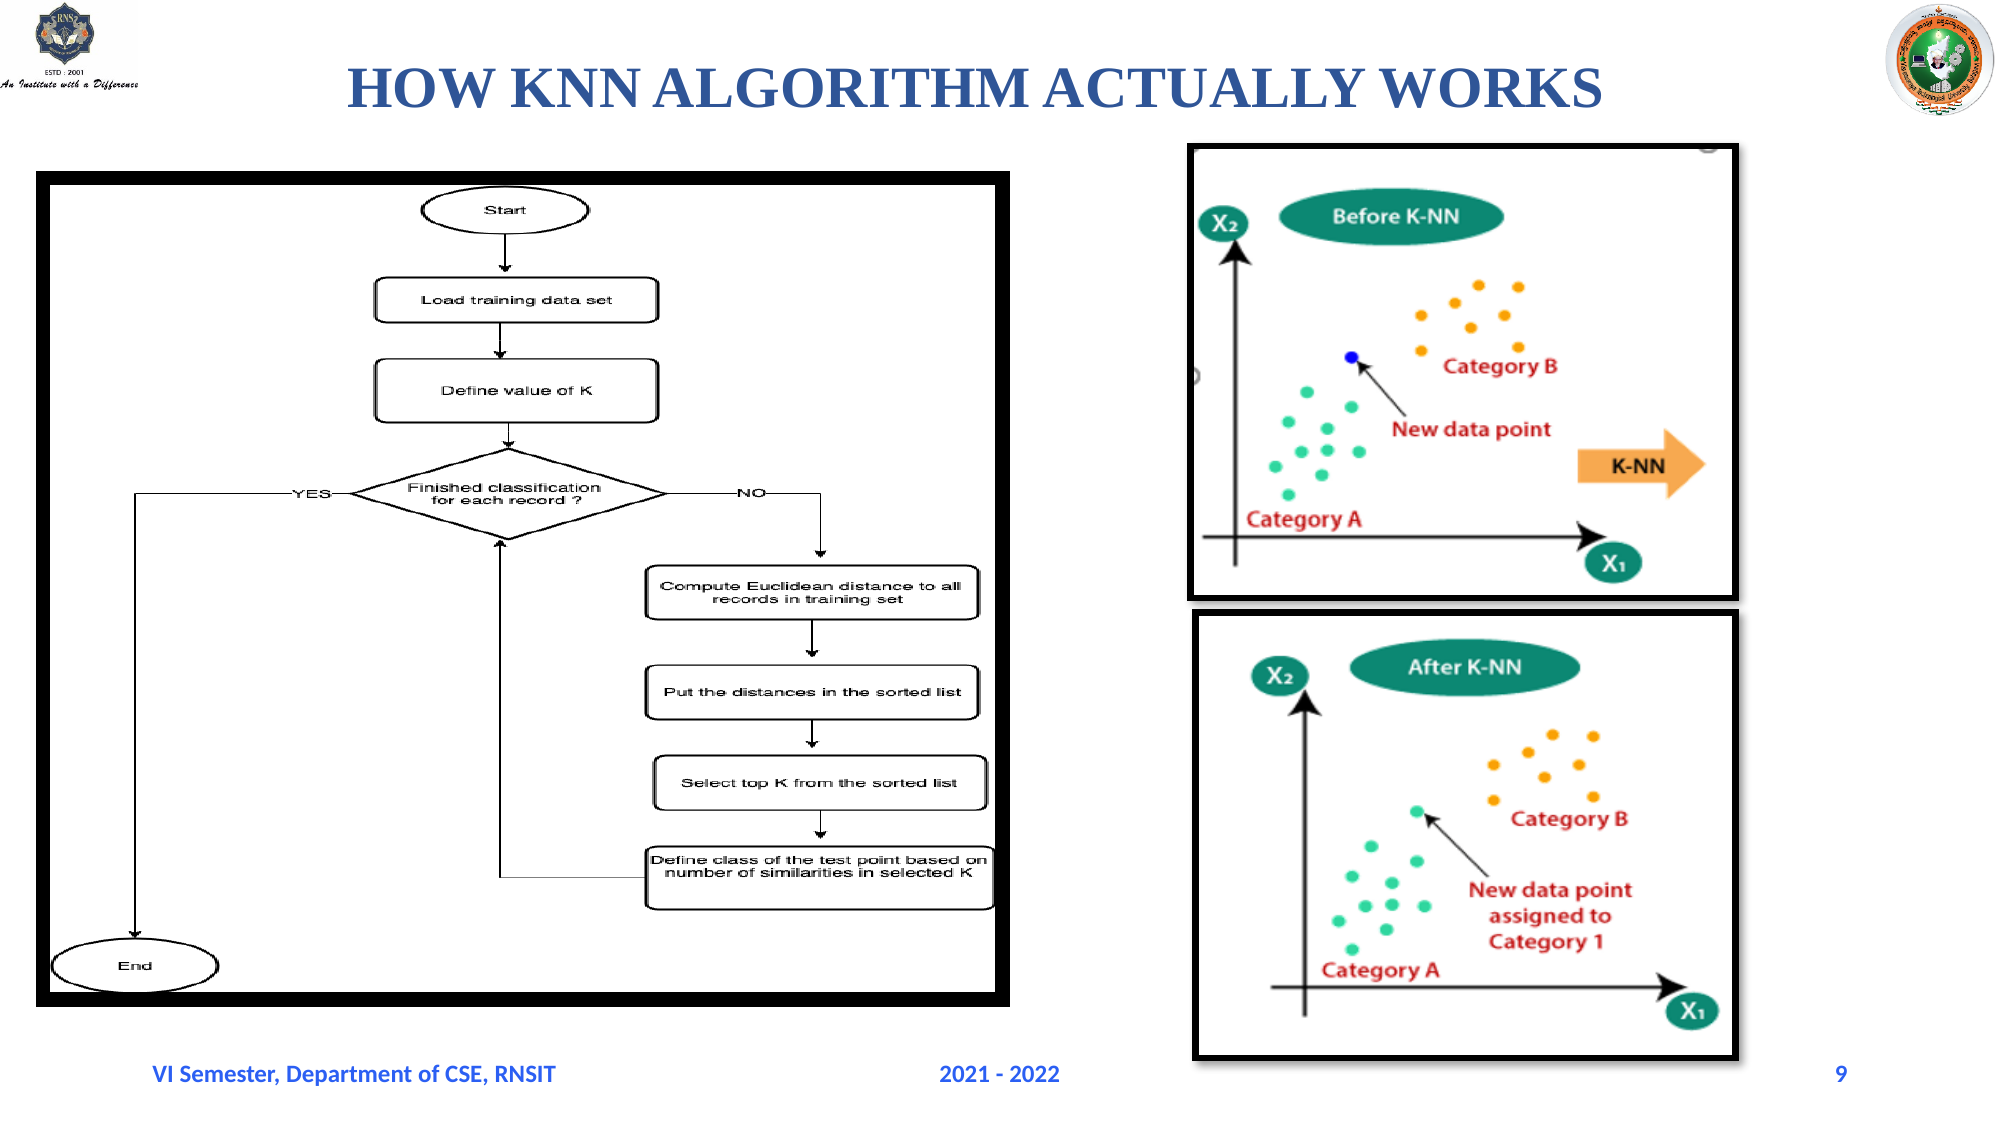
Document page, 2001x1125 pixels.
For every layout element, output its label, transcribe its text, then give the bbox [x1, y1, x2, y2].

picture [49, 185, 995, 993]
picture [1198, 615, 1733, 1055]
slide_number VI Semester, Department of CSE, RNSIT [137, 1042, 663, 1103]
picture [0, 0, 138, 90]
title HOW KNN ALGORITHM ACTUALLY WORKS [279, 0, 1674, 128]
picture [1882, 2, 1997, 117]
footer 2021 - 2022 [663, 1042, 1338, 1103]
picture [1193, 149, 1733, 595]
slide_number 9 [1412, 1042, 1863, 1103]
